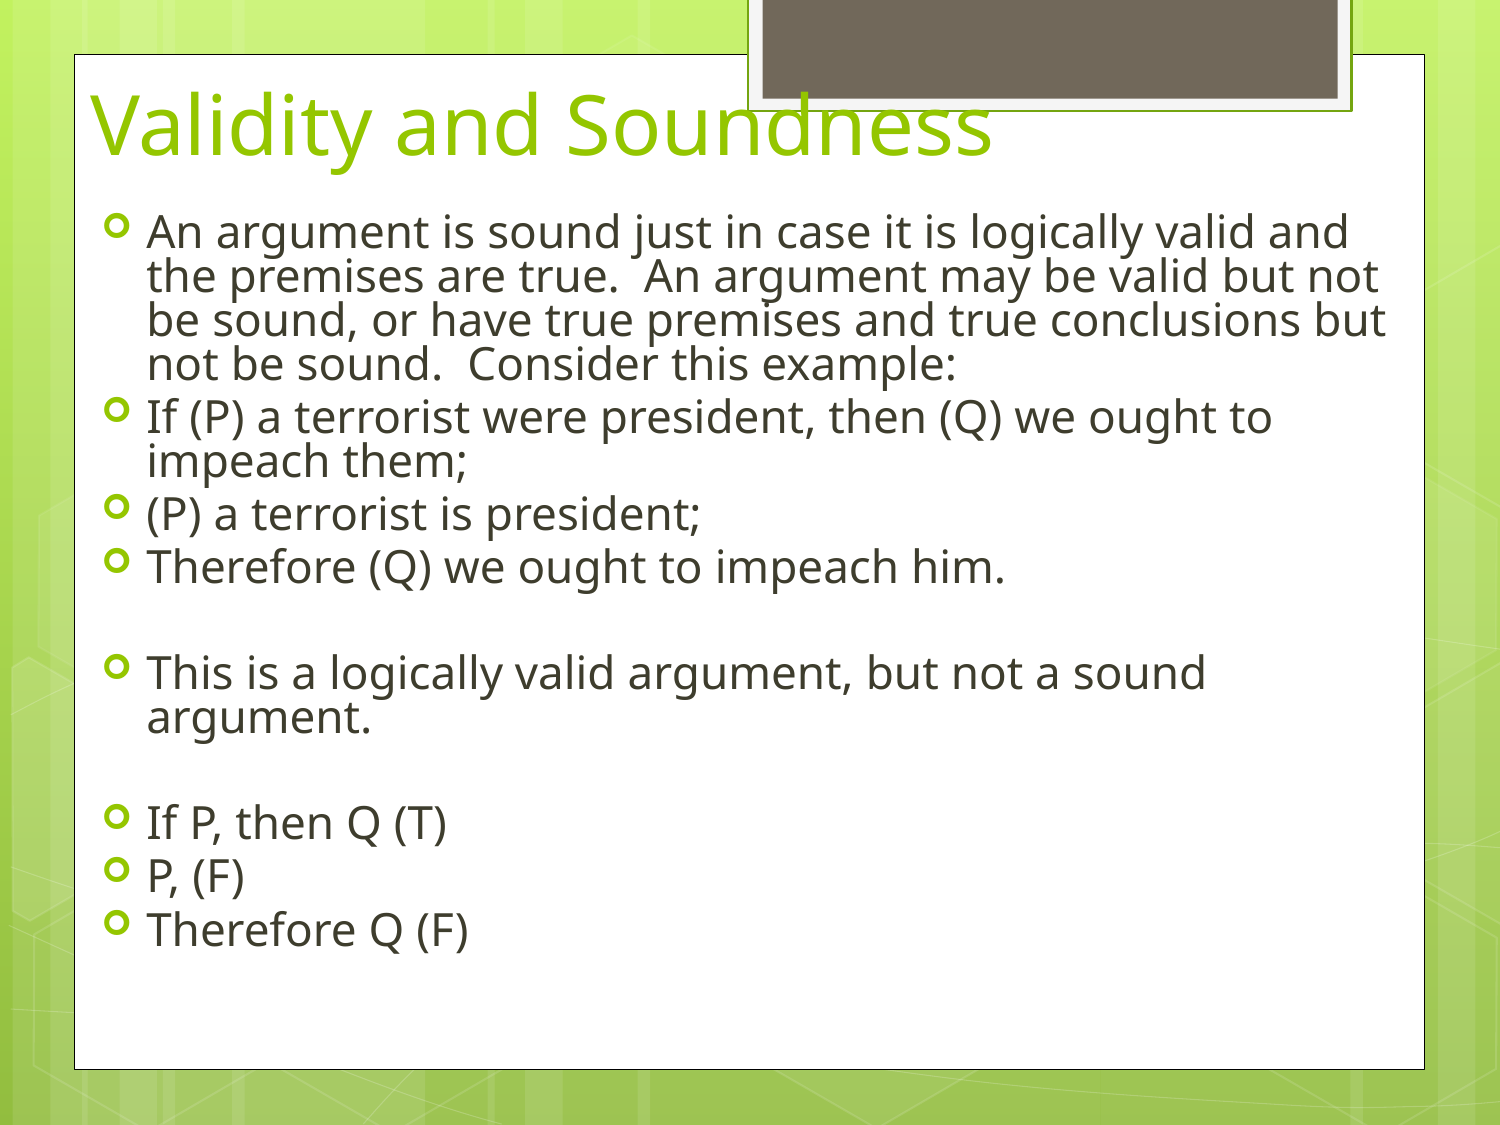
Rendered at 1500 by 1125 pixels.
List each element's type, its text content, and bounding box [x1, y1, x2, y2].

list An argument is sound just in case it is logically valid and the premises are true. An argument may be valid but not be sound, or have true premises and true conclusions but not be sound. Consider this example: If (P) a terrorist were president, then (Q) we ought to impeach them; (P) a terrorist is president; Therefore (Q) we ought to impeach him. This is a logically valid argument, but not a sound argument. If P, then Q (T) P, (F) Therefore Q (F) [75, 205, 1425, 1125]
title Validity and Soundness [75, 45, 1425, 180]
